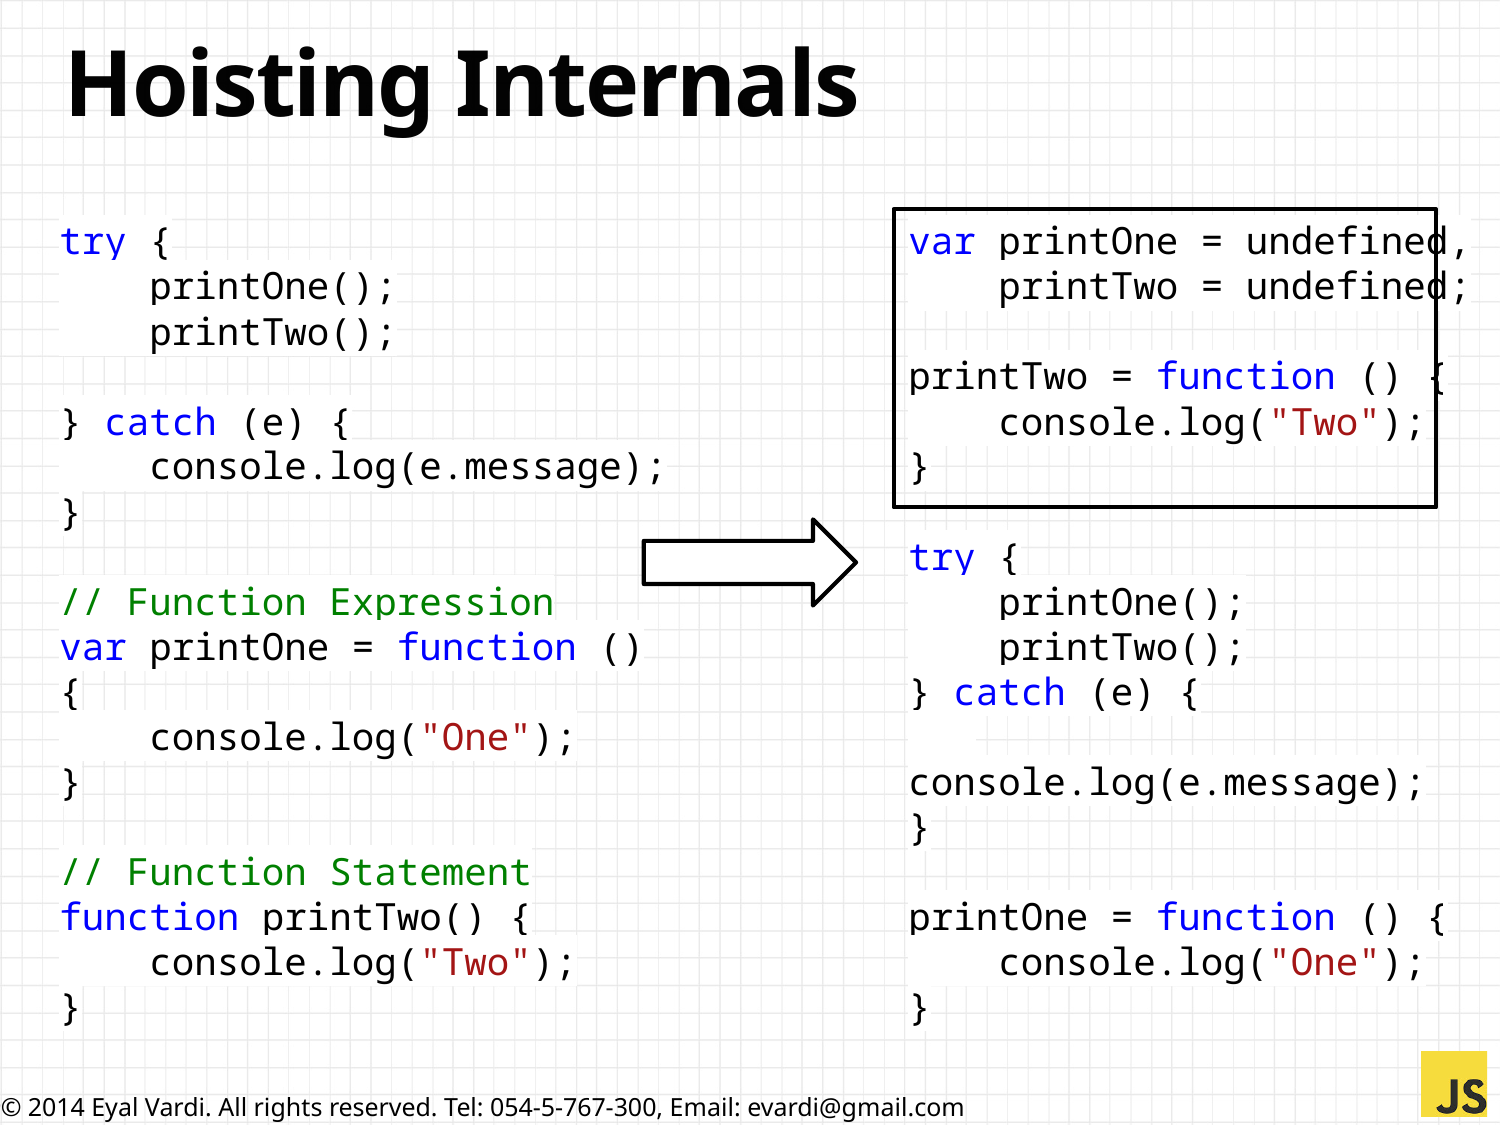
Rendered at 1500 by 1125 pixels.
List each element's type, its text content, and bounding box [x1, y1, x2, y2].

picture [0, 0, 1500, 1125]
text_box try { printOne(); printTwo(); } catch (e) { console.log(e.message); } // Function Expression var printOne = function () { console.log("One"); } // Function Statement function printTwo() { console.log("Two"); } [44, 210, 683, 1035]
text_box var printOne = undefined, printTwo = undefined; printTwo = function () { console.log("Two"); } try { printOne(); printTwo(); } catch (e) { console.log(e.message); } printOne = function () { console.log("One"); } [893, 210, 1500, 1035]
text_box [641, 517, 859, 608]
title Hoisting Internals [63, 37, 1436, 138]
text_box [892, 207, 1438, 509]
